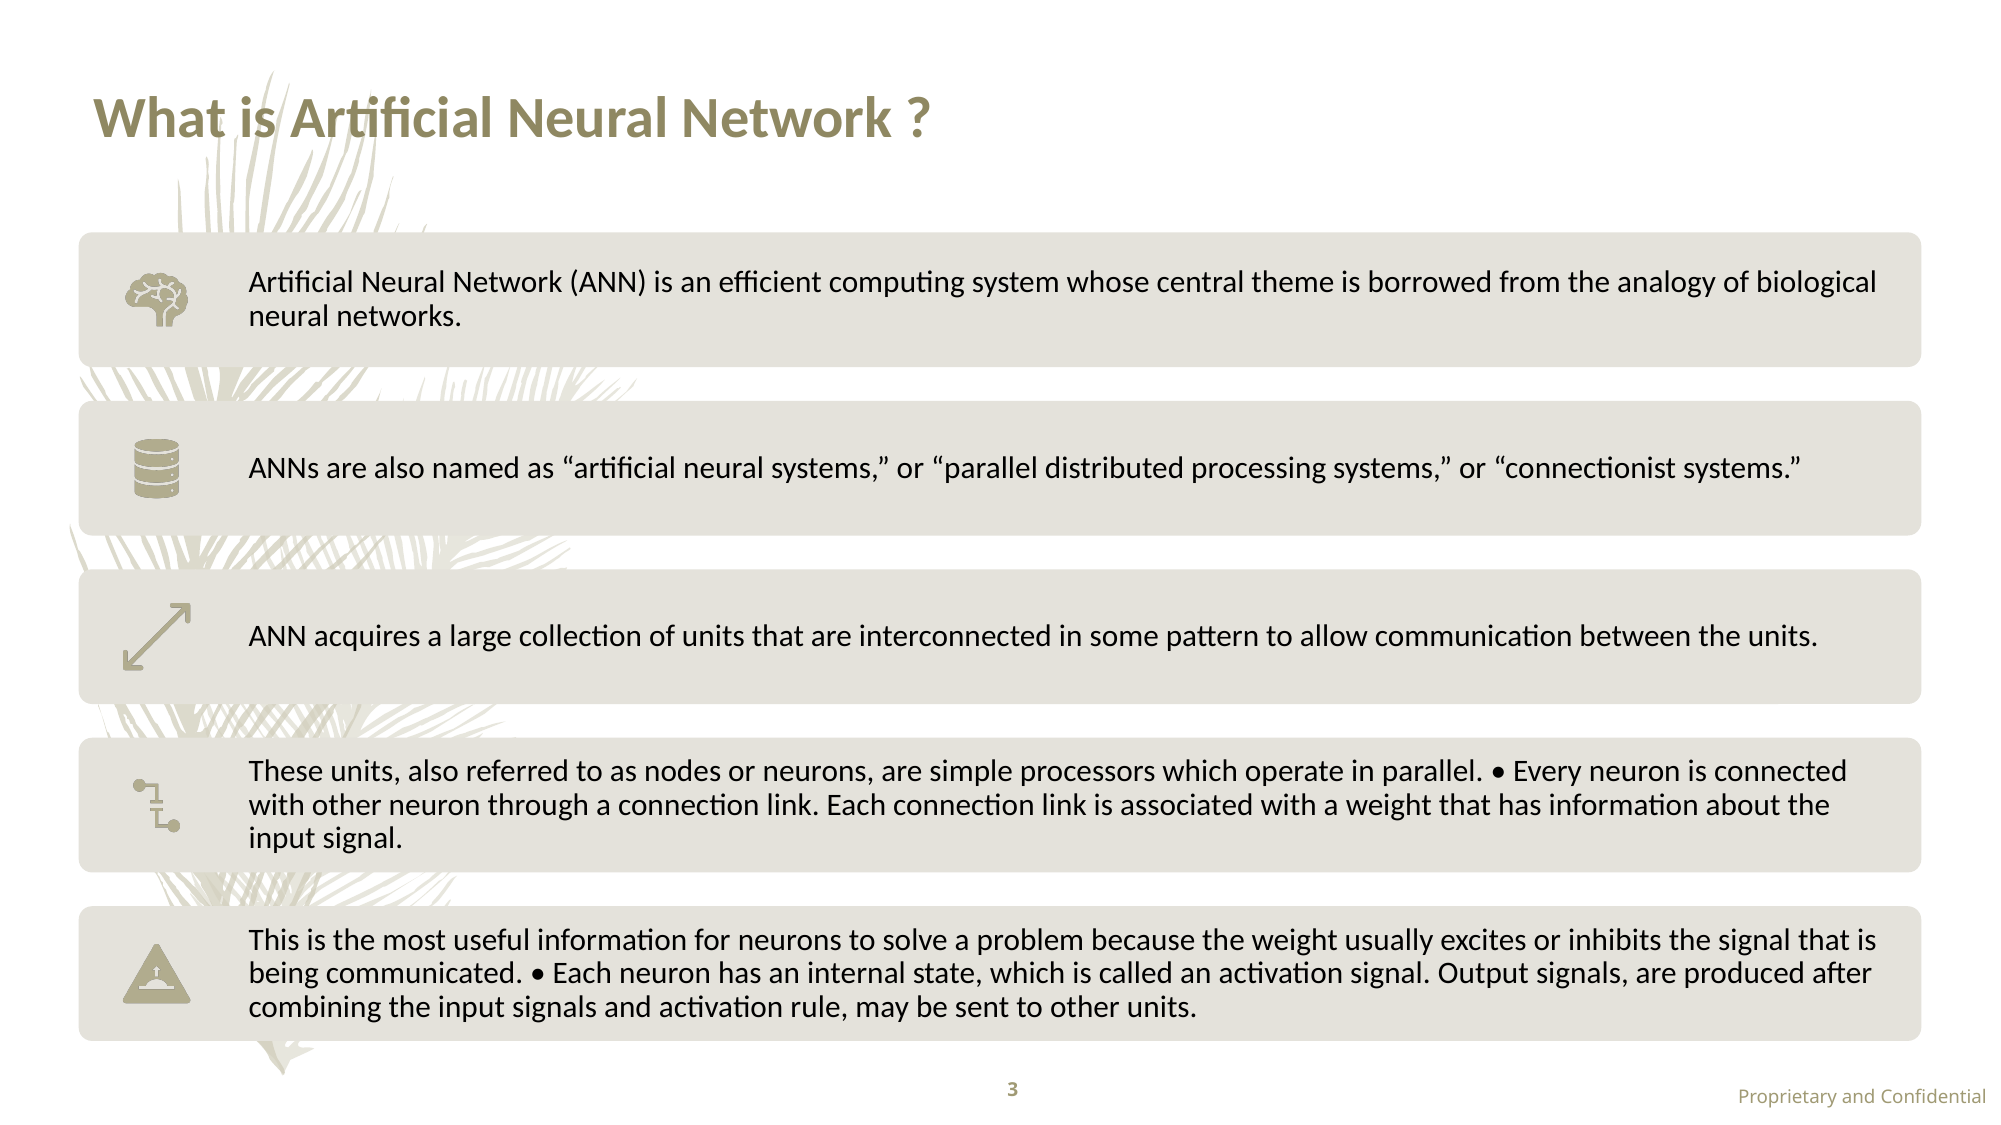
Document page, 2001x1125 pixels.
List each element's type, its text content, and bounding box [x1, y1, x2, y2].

title What is Artificial Neural Network ? [78, 15, 1922, 159]
slide_number 3 [948, 1069, 1039, 1112]
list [78, 231, 1922, 1042]
footer Proprietary and Confidential [1699, 1075, 2000, 1118]
